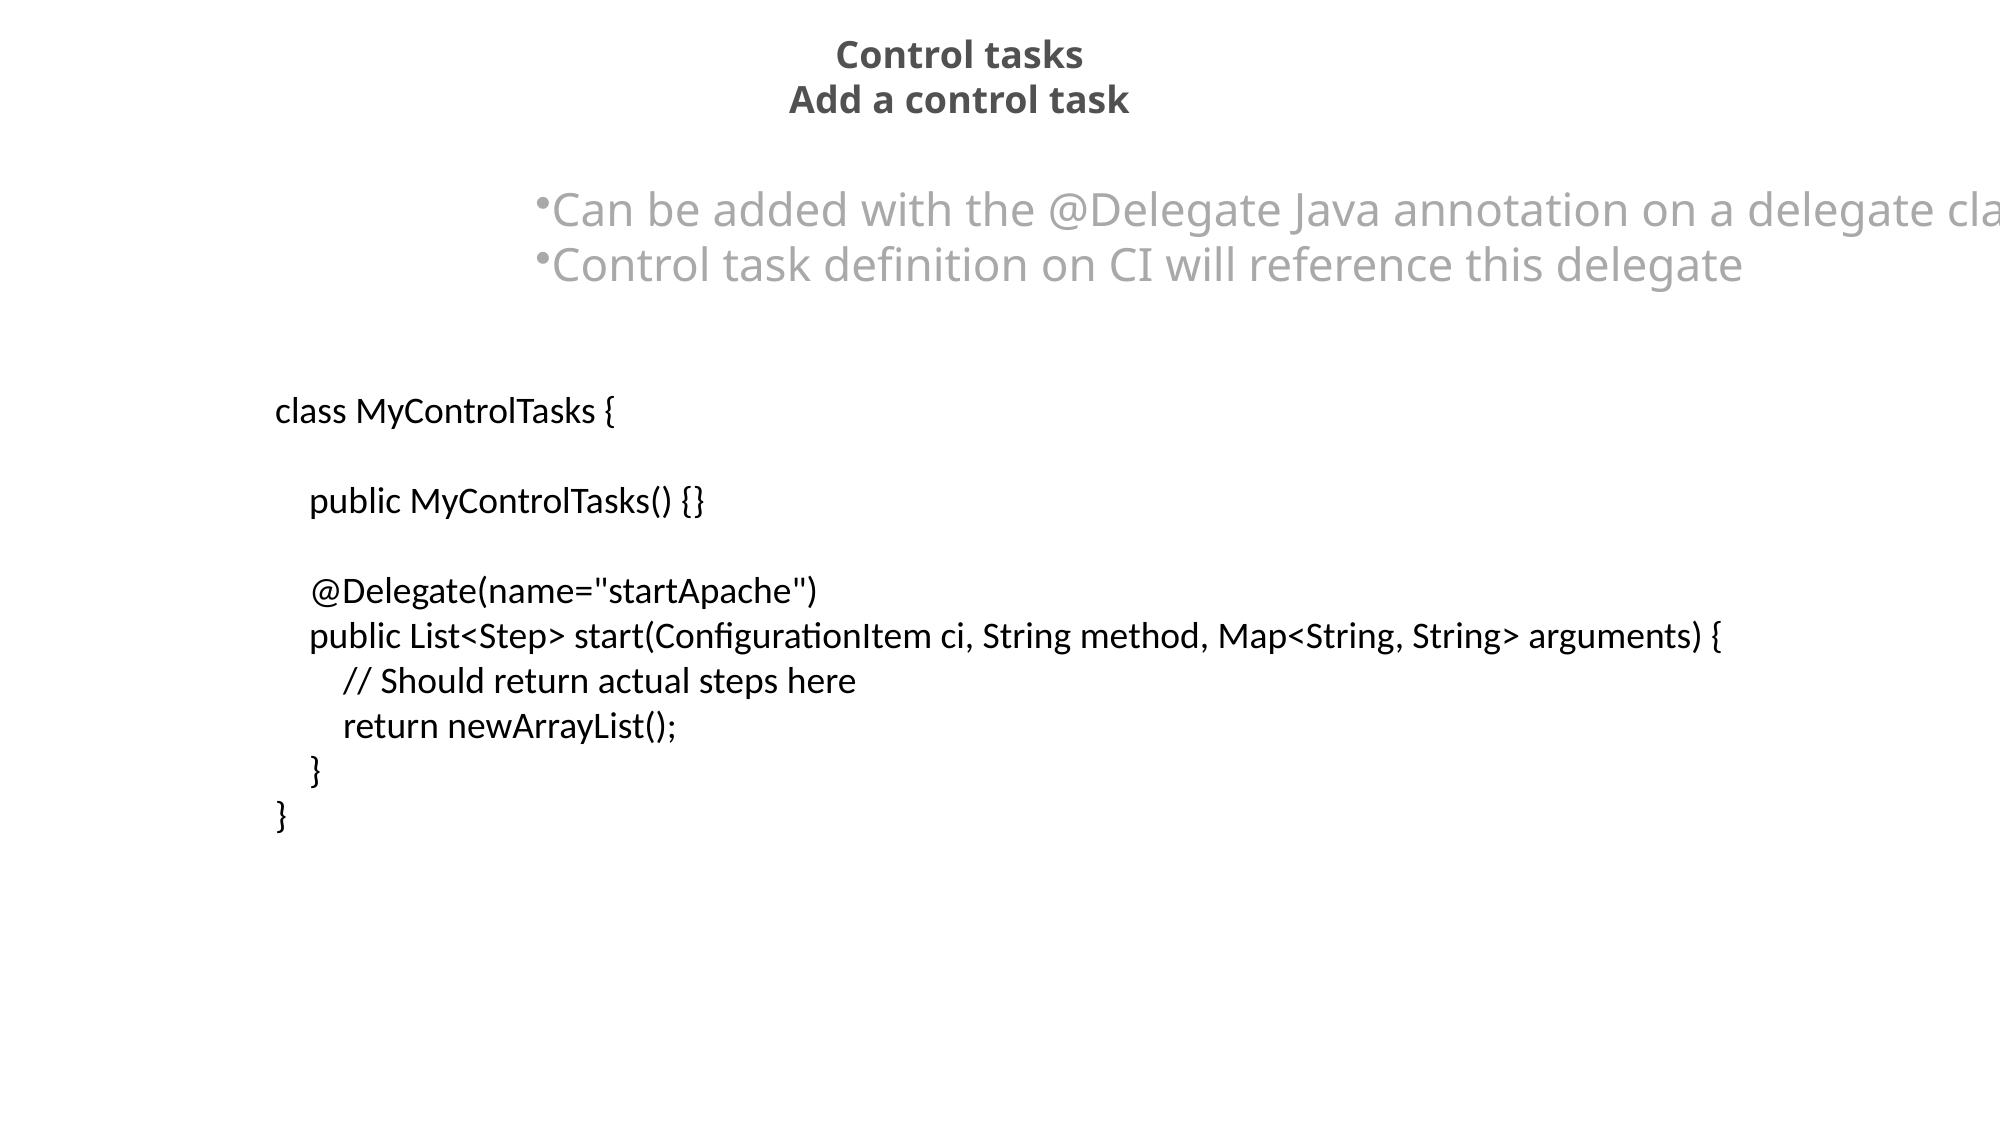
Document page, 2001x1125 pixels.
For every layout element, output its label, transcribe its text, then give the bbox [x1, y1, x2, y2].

text_box Control tasks Add a control task [459, 23, 1460, 129]
text_box Can be added with the @Delegate Java annotation on a delegate class Control task definition on CI will reference this delegate [535, 125, 2000, 291]
text_box class MyControlTasks { public MyControlTasks() {} @Delegate(name="startApache") public List<Step> start(ConfigurationItem ci, String method, Map<String, String> arguments) { // Should return actual steps here return newArrayList(); } } [260, 378, 2000, 844]
